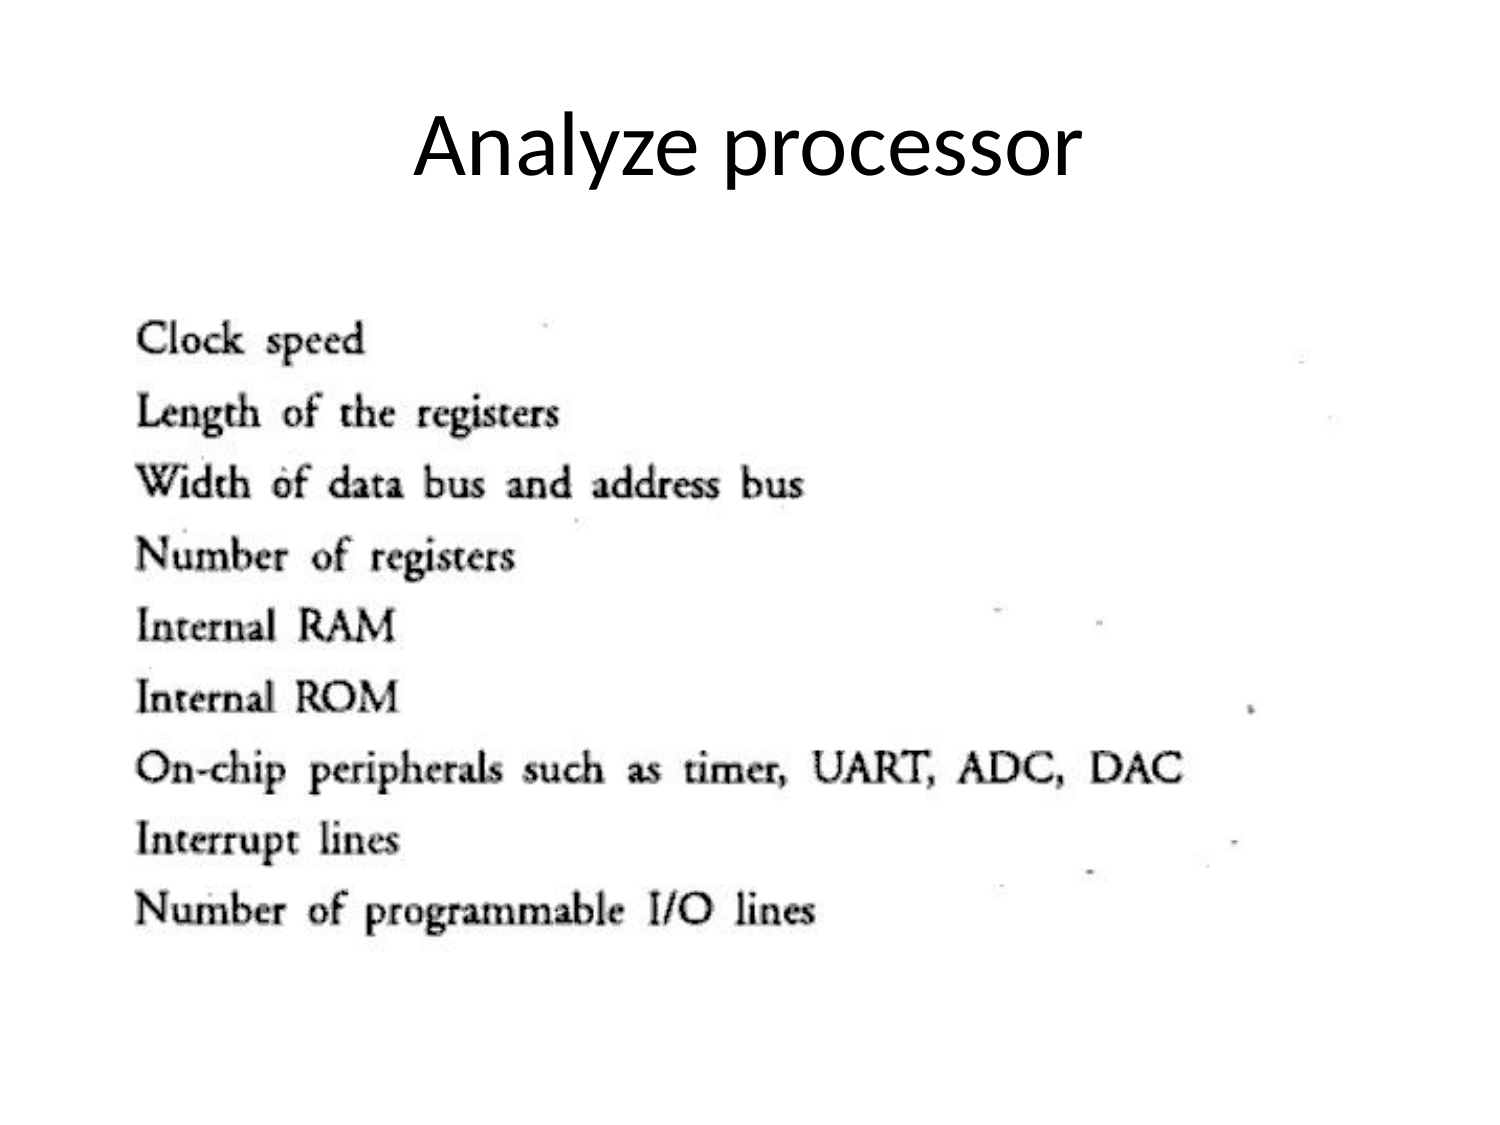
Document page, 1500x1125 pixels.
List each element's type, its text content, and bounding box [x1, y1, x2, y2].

title Analyze processor [75, 45, 1425, 233]
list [132, 317, 1367, 954]
